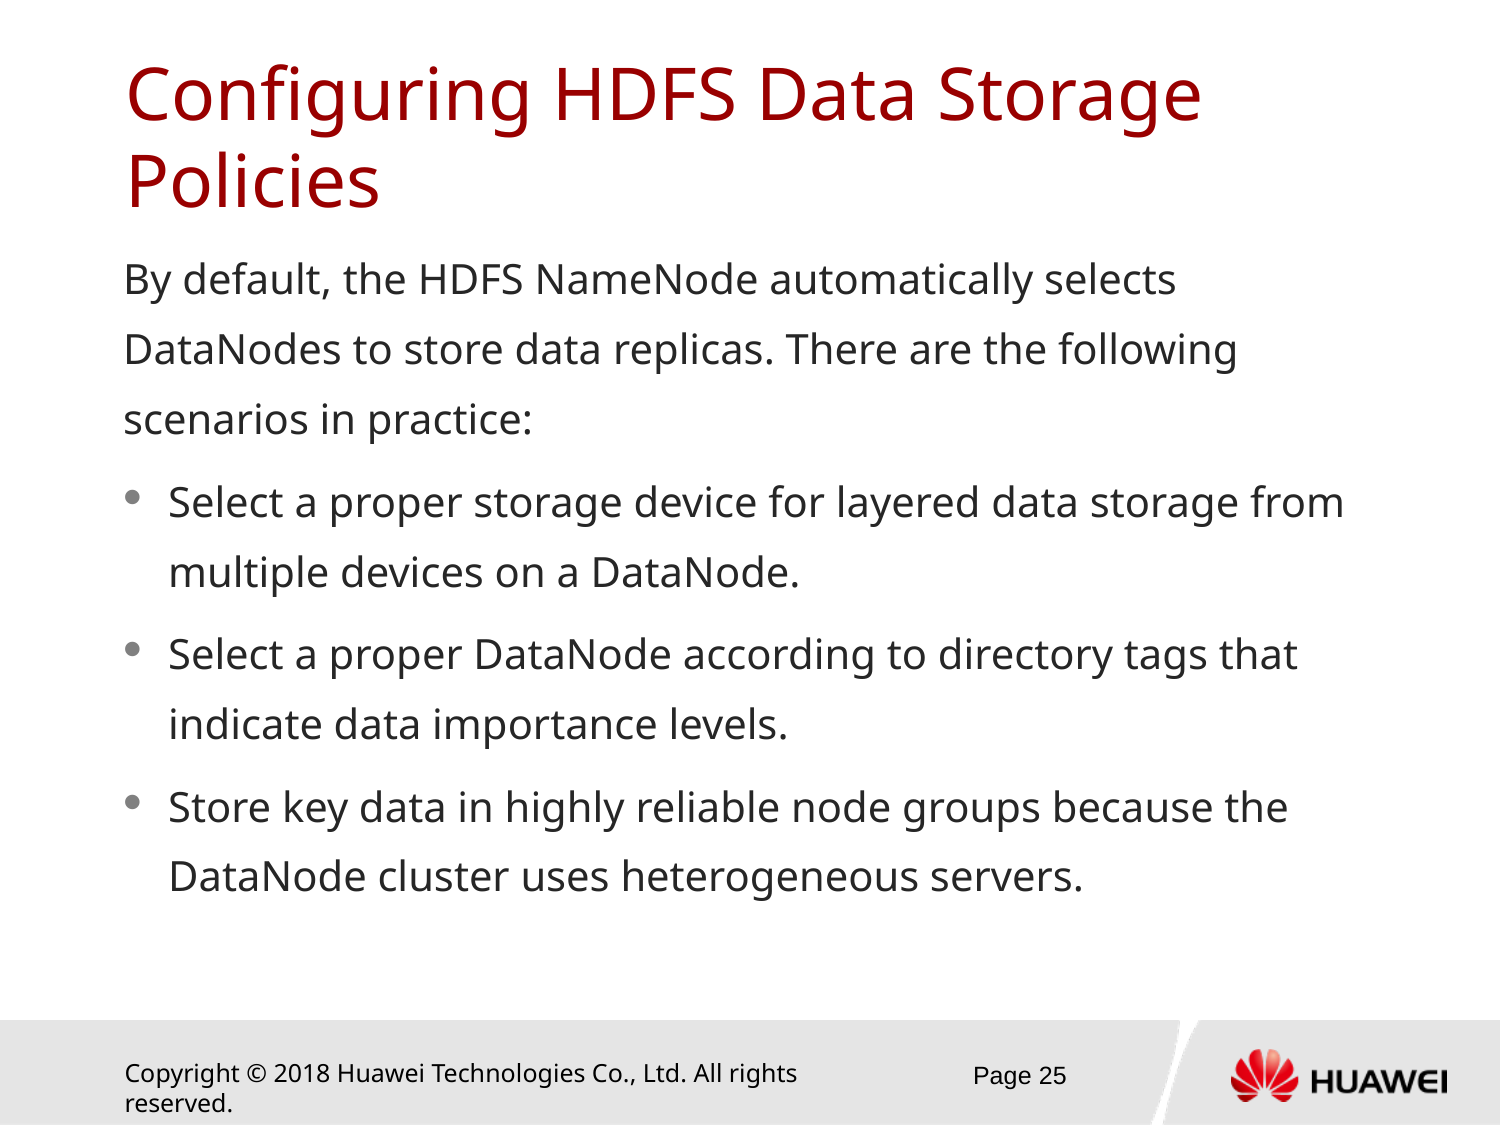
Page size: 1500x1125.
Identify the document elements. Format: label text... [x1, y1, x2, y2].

text_box By default, the HDFS NameNode automatically selects DataNodes to store data replicas. There are the following scenarios in practice: Select a proper storage device for layered data storage from multiple devices on a DataNode. Select a proper DataNode according to directory tags that indicate data importance levels. Store key data in highly reliable node groups because the DataNode cluster uses heterogeneous servers. [108, 225, 1413, 914]
picture [0, 1020, 1500, 1125]
title Configuring HDFS Data Storage Policies [111, 63, 1412, 207]
